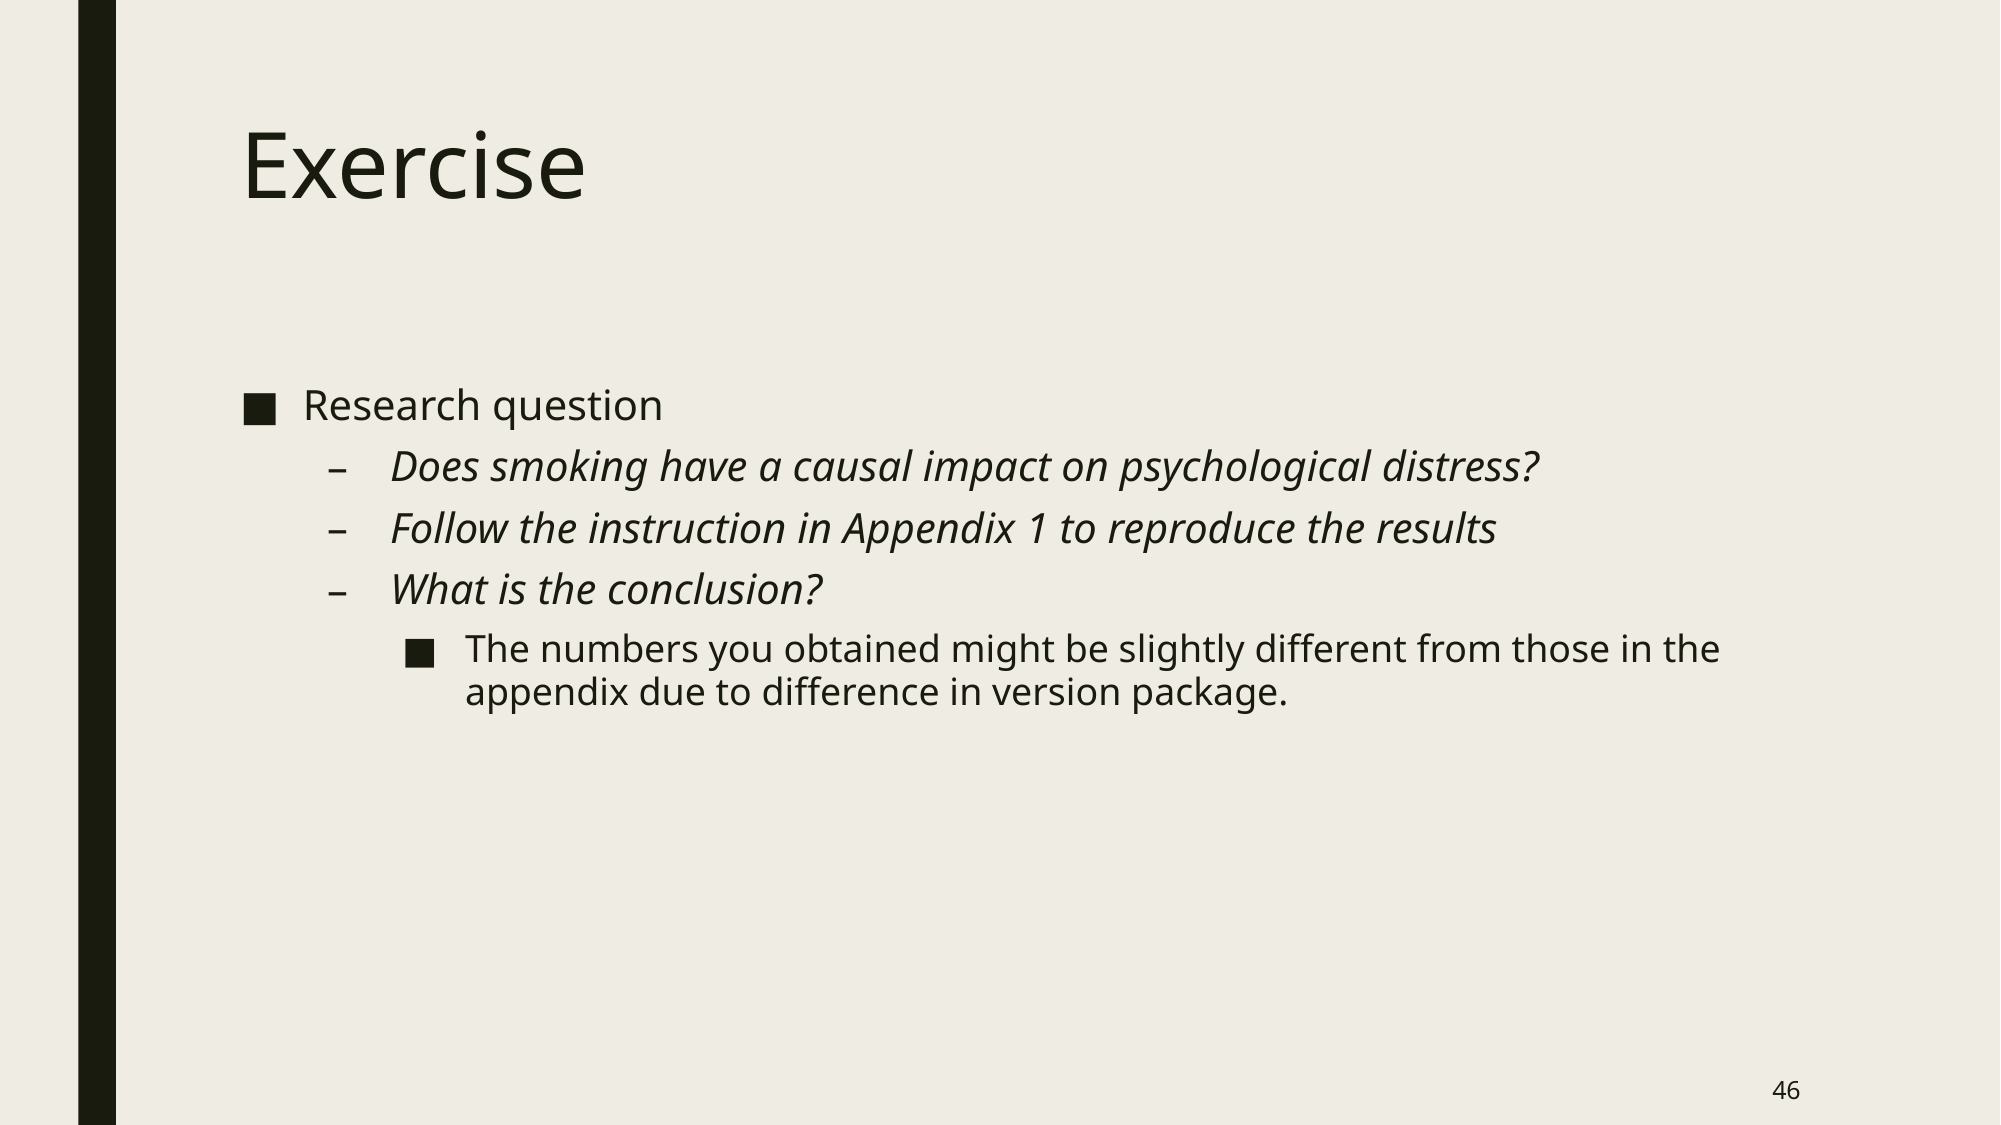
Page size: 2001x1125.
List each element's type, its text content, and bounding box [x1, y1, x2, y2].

title Exercise [225, 112, 1800, 357]
slide_number 46 [1553, 1058, 1816, 1125]
list Research question Does smoking have a causal impact on psychological distress? Follow the instruction in Appendix 1 to reproduce the results What is the conclusion? The numbers you obtained might be slightly different from those in the appendix due to difference in version package. [225, 375, 1800, 963]
